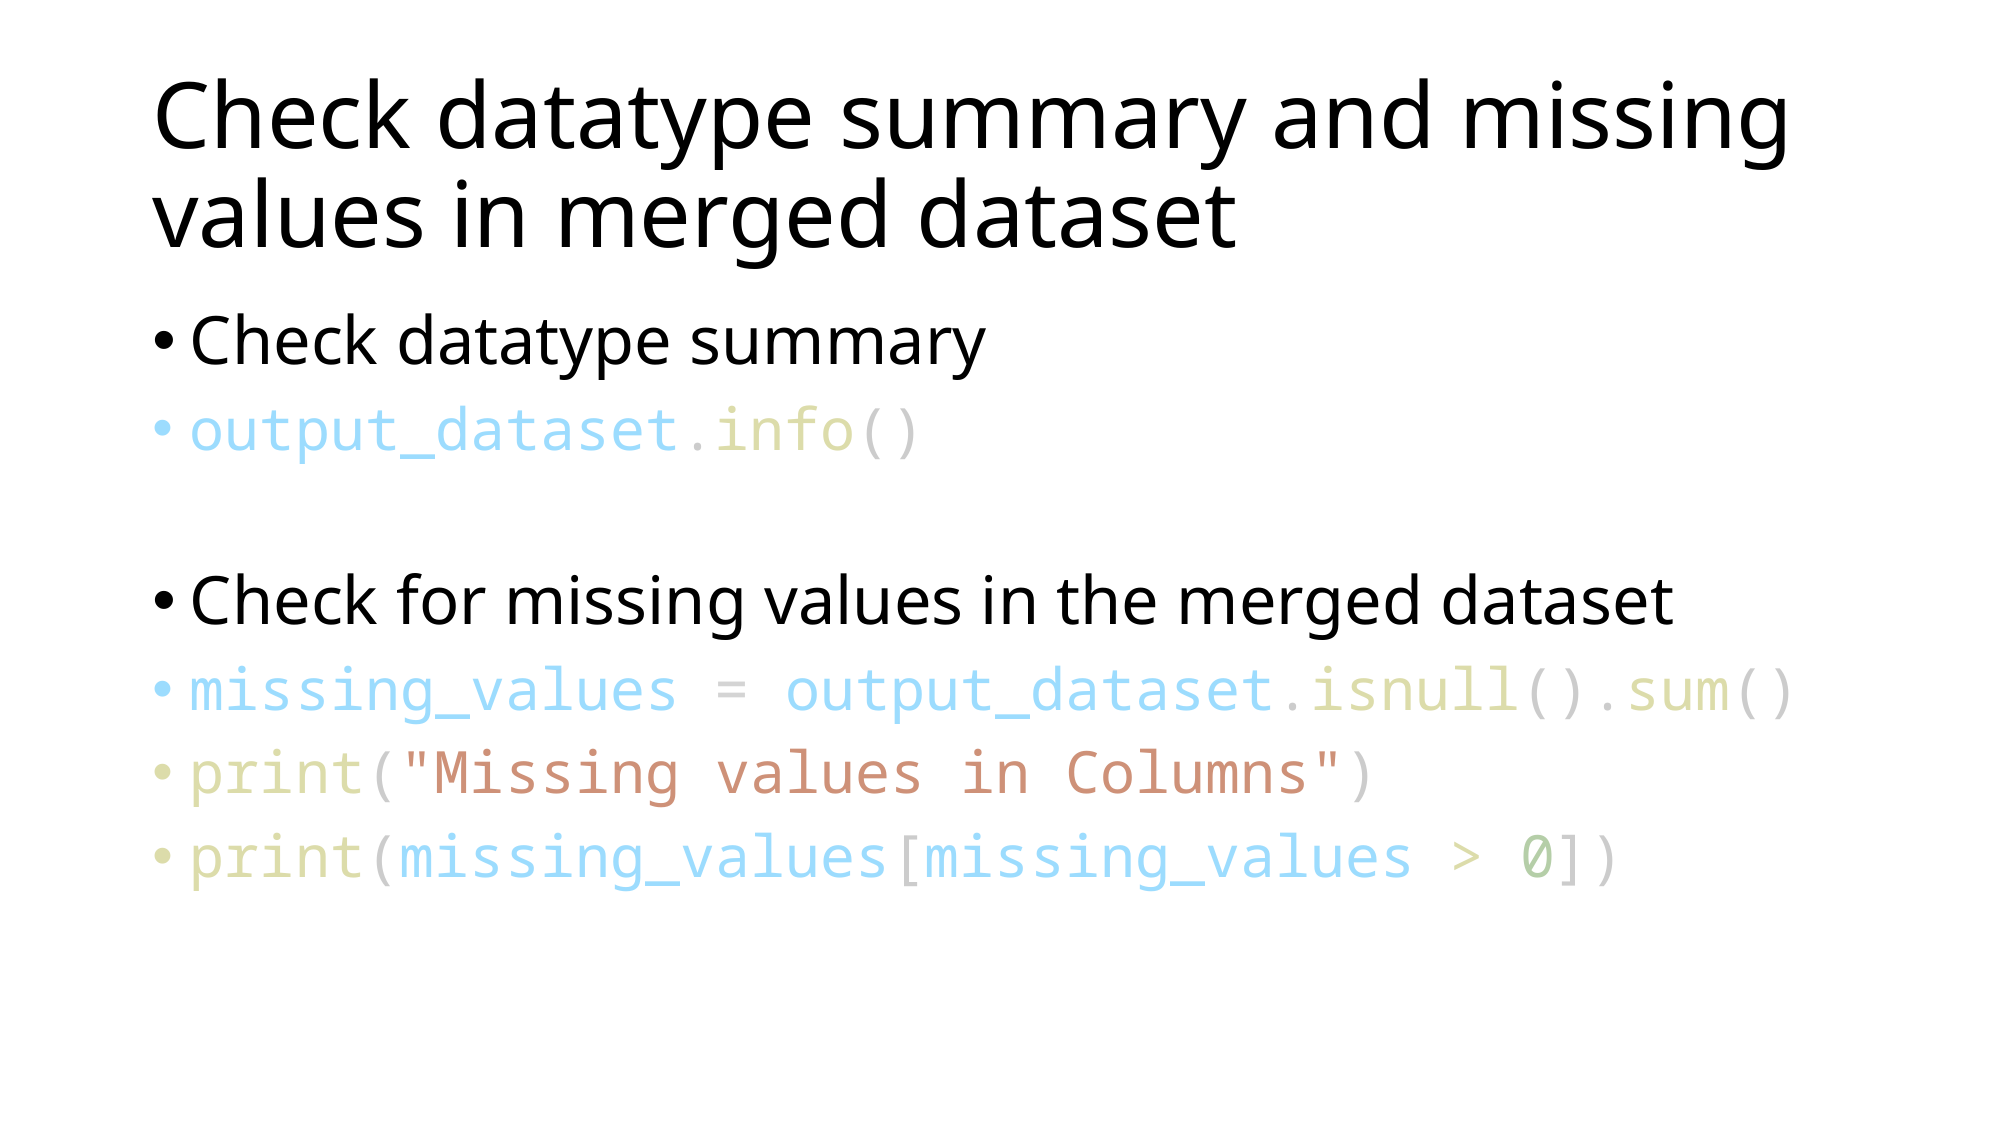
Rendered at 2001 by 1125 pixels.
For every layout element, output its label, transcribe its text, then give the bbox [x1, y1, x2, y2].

title Check datatype summary and missing values in merged dataset [137, 59, 1863, 278]
list Check datatype summary output_dataset.info() Check for missing values in the merged dataset missing_values = output_dataset.isnull().sum() print("Missing values in Columns") print(missing_values[missing_values > 0]) [137, 299, 1863, 1014]
